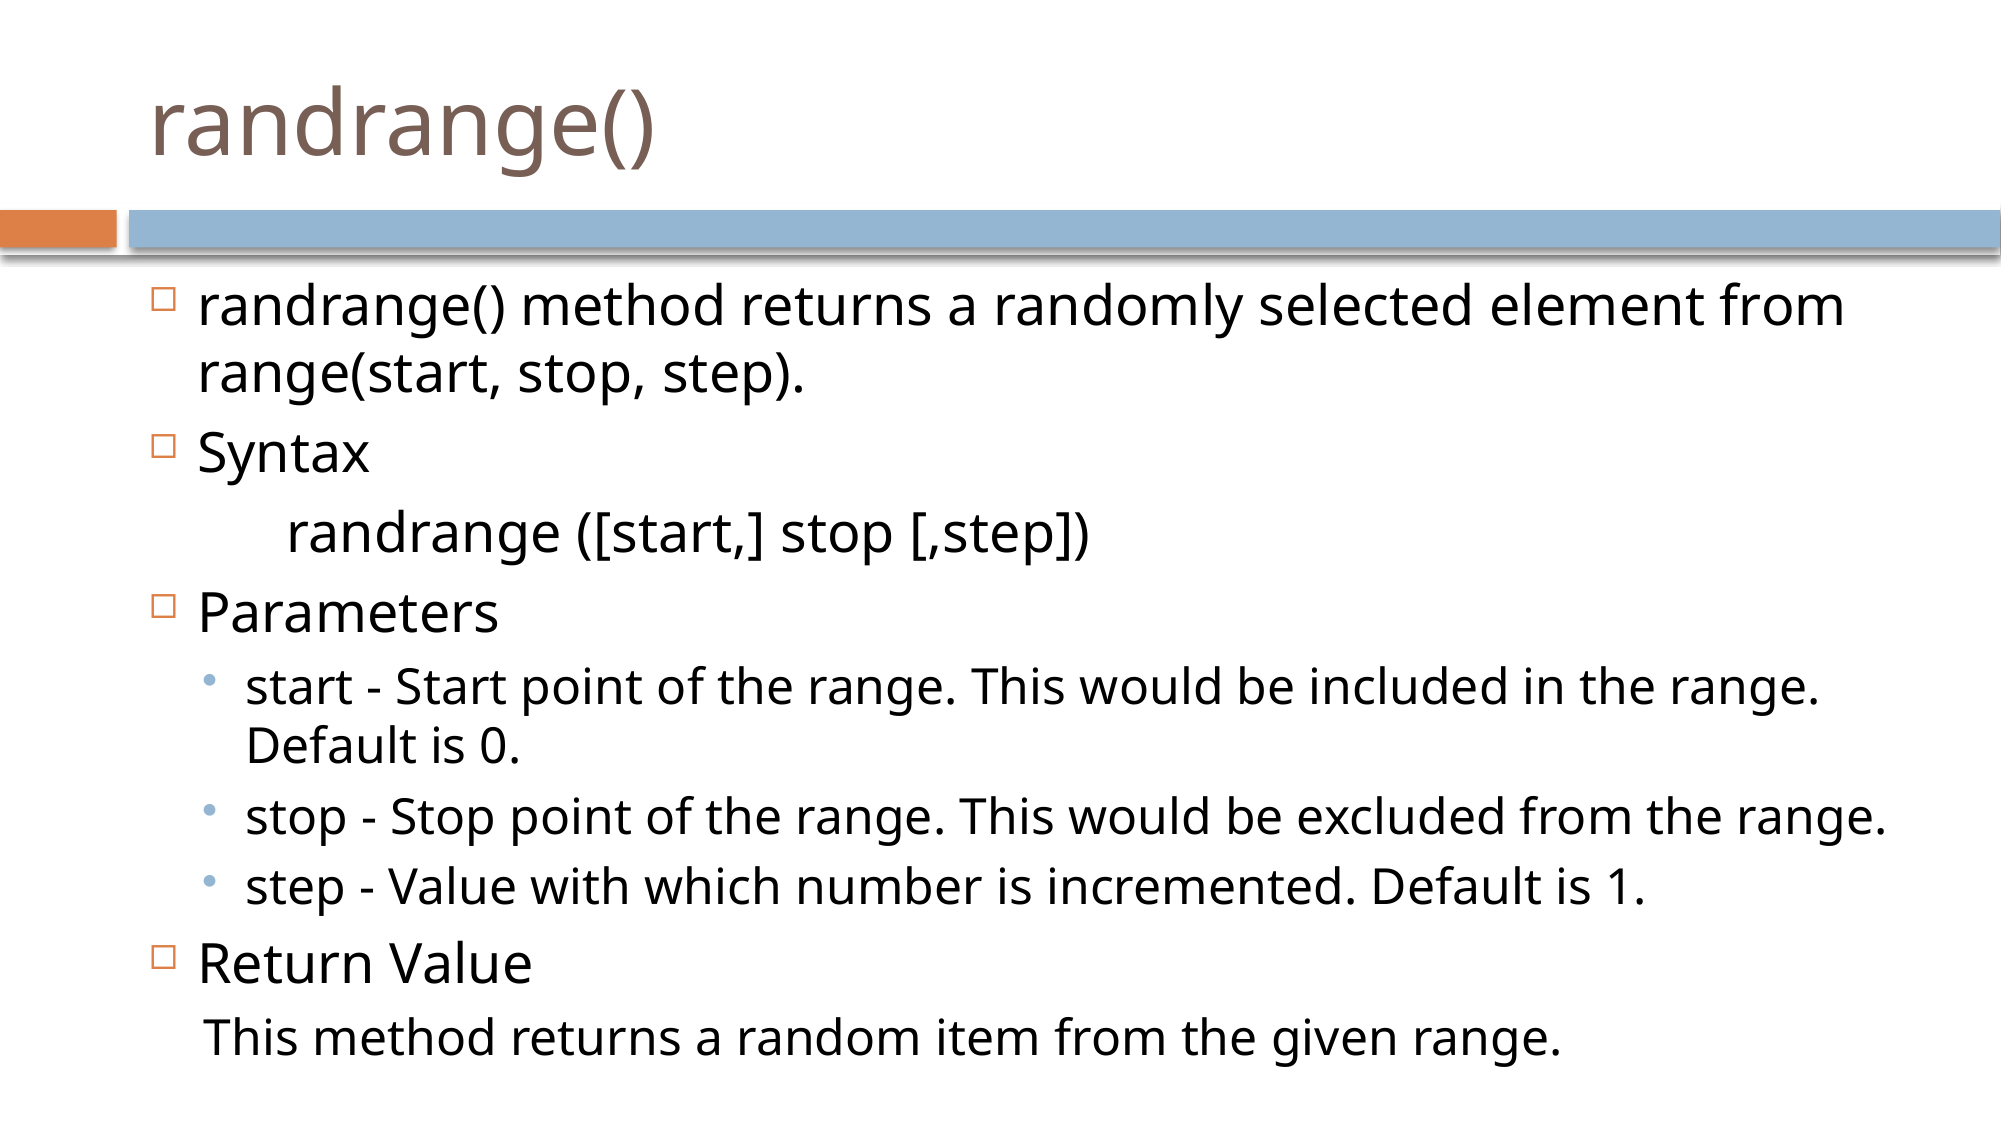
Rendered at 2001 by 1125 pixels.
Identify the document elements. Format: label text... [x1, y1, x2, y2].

list randrange() method returns a randomly selected element from range(start, stop, step). Syntax randrange ([start,] stop [,step]) Parameters start - Start point of the range. This would be included in the range. Default is 0. stop - Stop point of the range. This would be excluded from the range. step - Value with which number is incremented. Default is 1. Return Value This method returns a random item from the given range. [133, 262, 1918, 1125]
title randrange() [133, 37, 1918, 200]
